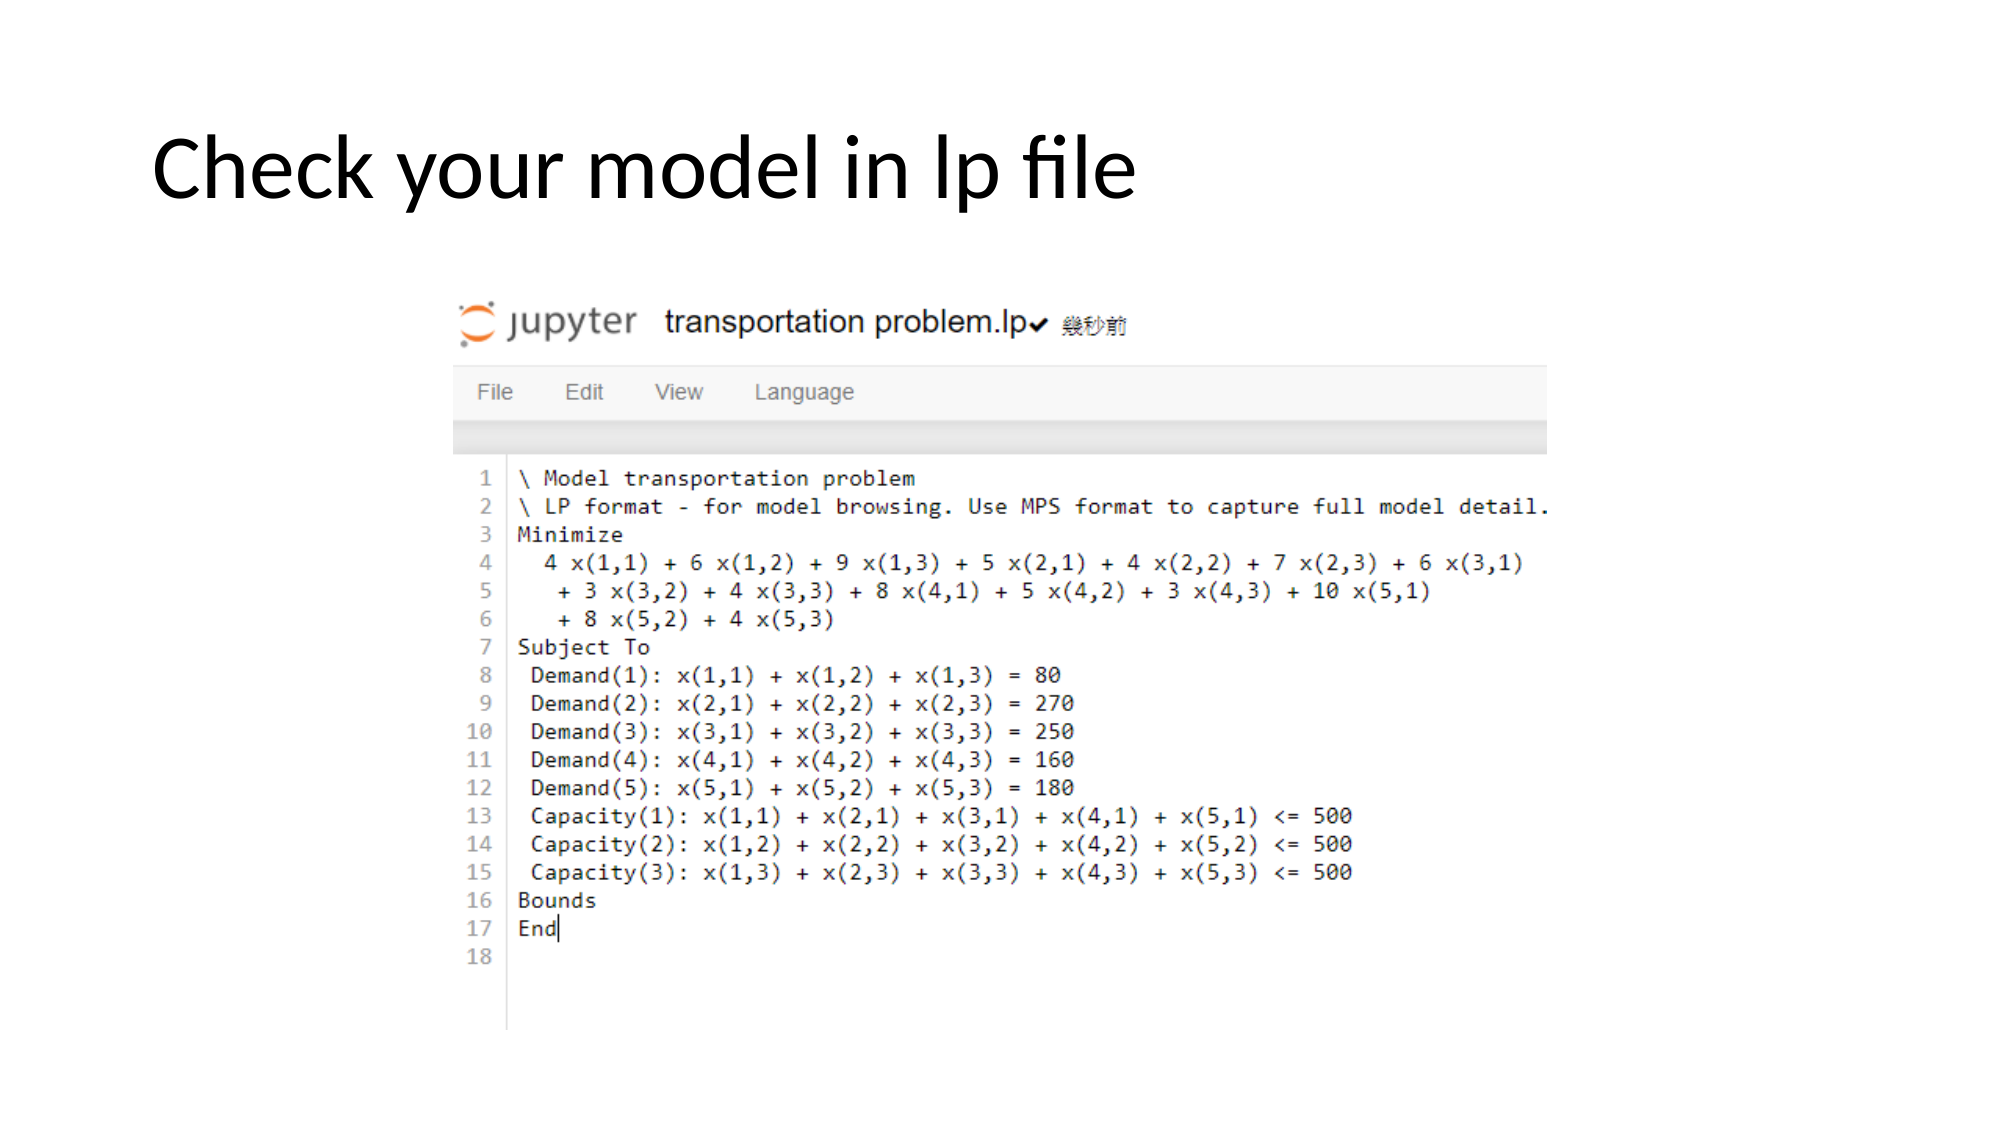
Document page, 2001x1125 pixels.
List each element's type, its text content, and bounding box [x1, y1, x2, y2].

picture [453, 292, 1547, 1030]
title Check your model in lp file [137, 59, 1863, 278]
